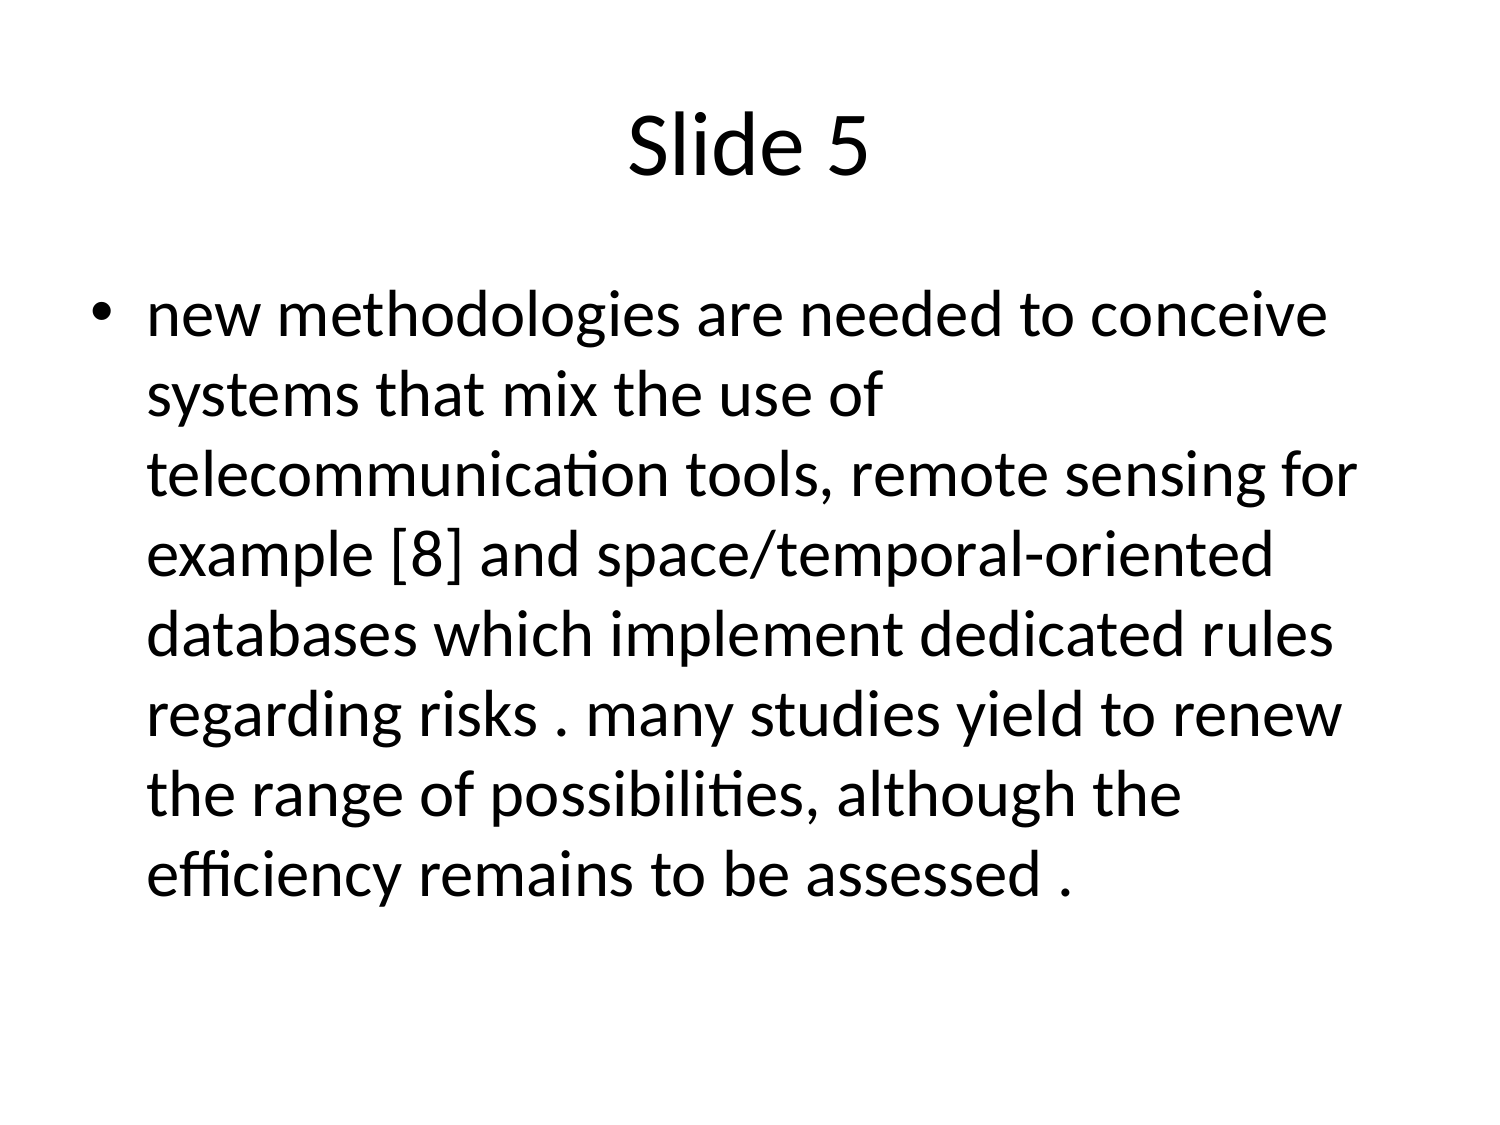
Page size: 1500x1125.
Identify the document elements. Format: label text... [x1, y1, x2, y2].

list new methodologies are needed to conceive systems that mix the use of telecommunication tools, remote sensing for example [8] and space/temporal-oriented databases which implement dedicated rules regarding risks . many studies yield to renew the range of possibilities, although the efficiency remains to be assessed . [75, 262, 1425, 1005]
title Slide 5 [75, 45, 1425, 233]
